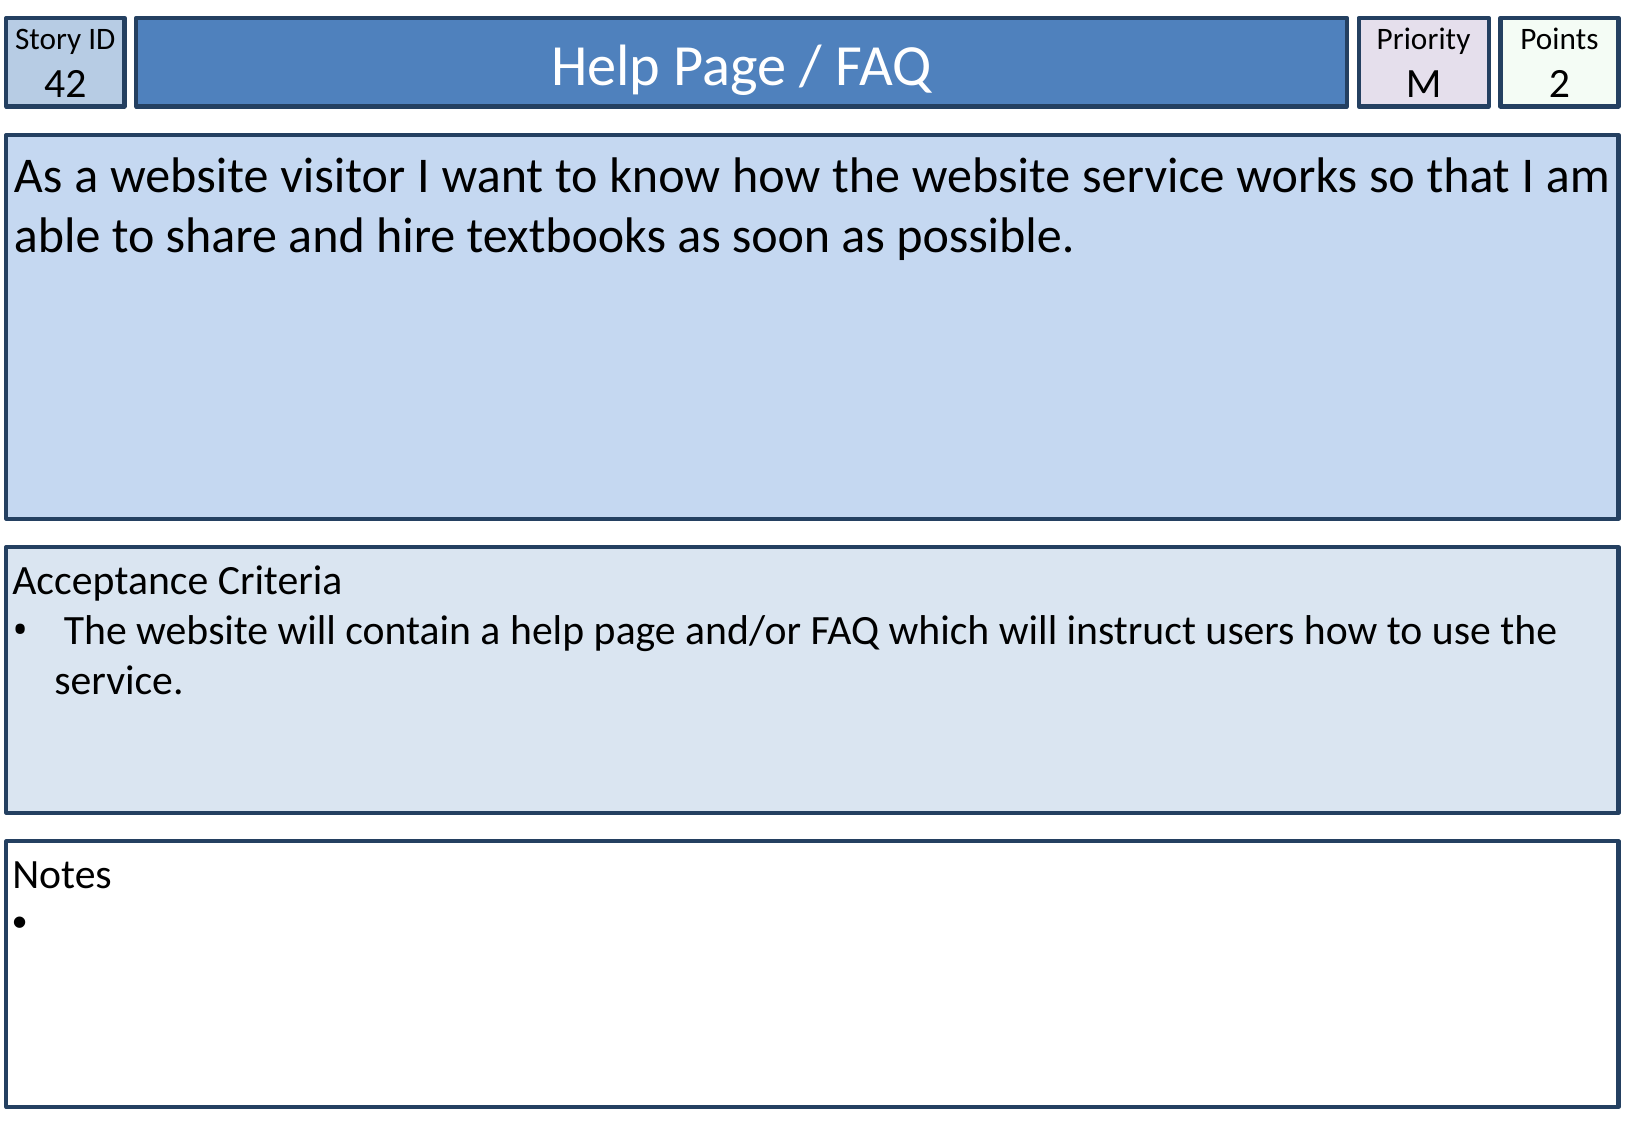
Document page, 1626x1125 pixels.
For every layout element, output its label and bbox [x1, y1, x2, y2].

text_box [6, 840, 1619, 1108]
text_box [1500, 17, 1619, 107]
text_box [136, 17, 1348, 107]
text_box [6, 546, 1619, 814]
text_box [6, 134, 1619, 519]
text_box [1358, 17, 1489, 107]
text_box [6, 17, 125, 107]
